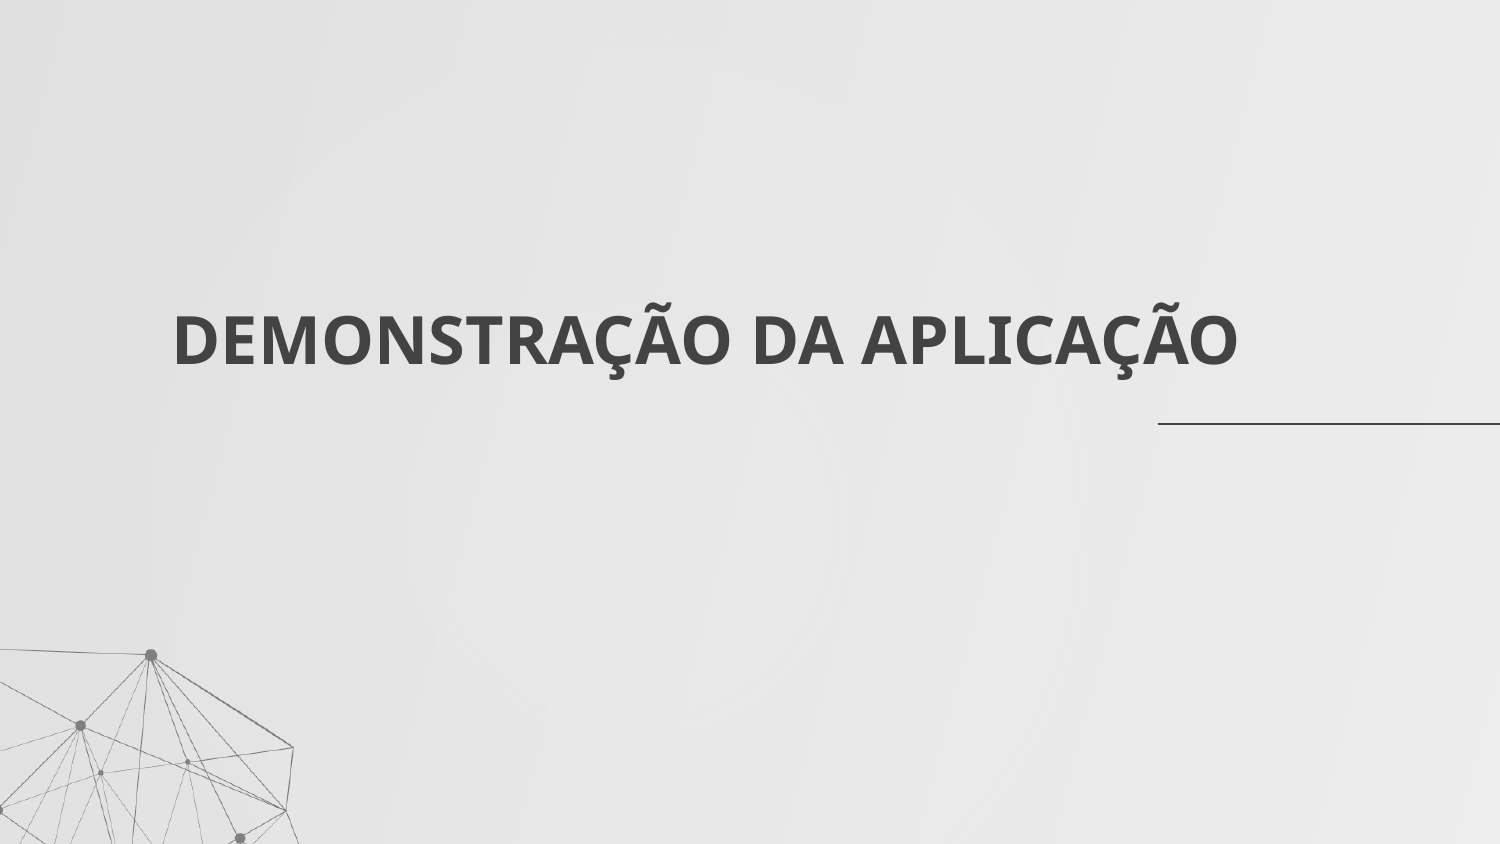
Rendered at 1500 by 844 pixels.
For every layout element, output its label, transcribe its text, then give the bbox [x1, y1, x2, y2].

title DEMONSTRAÇÃO DA APLICAÇÃO [126, 100, 1257, 393]
picture [0, 0, 1500, 844]
